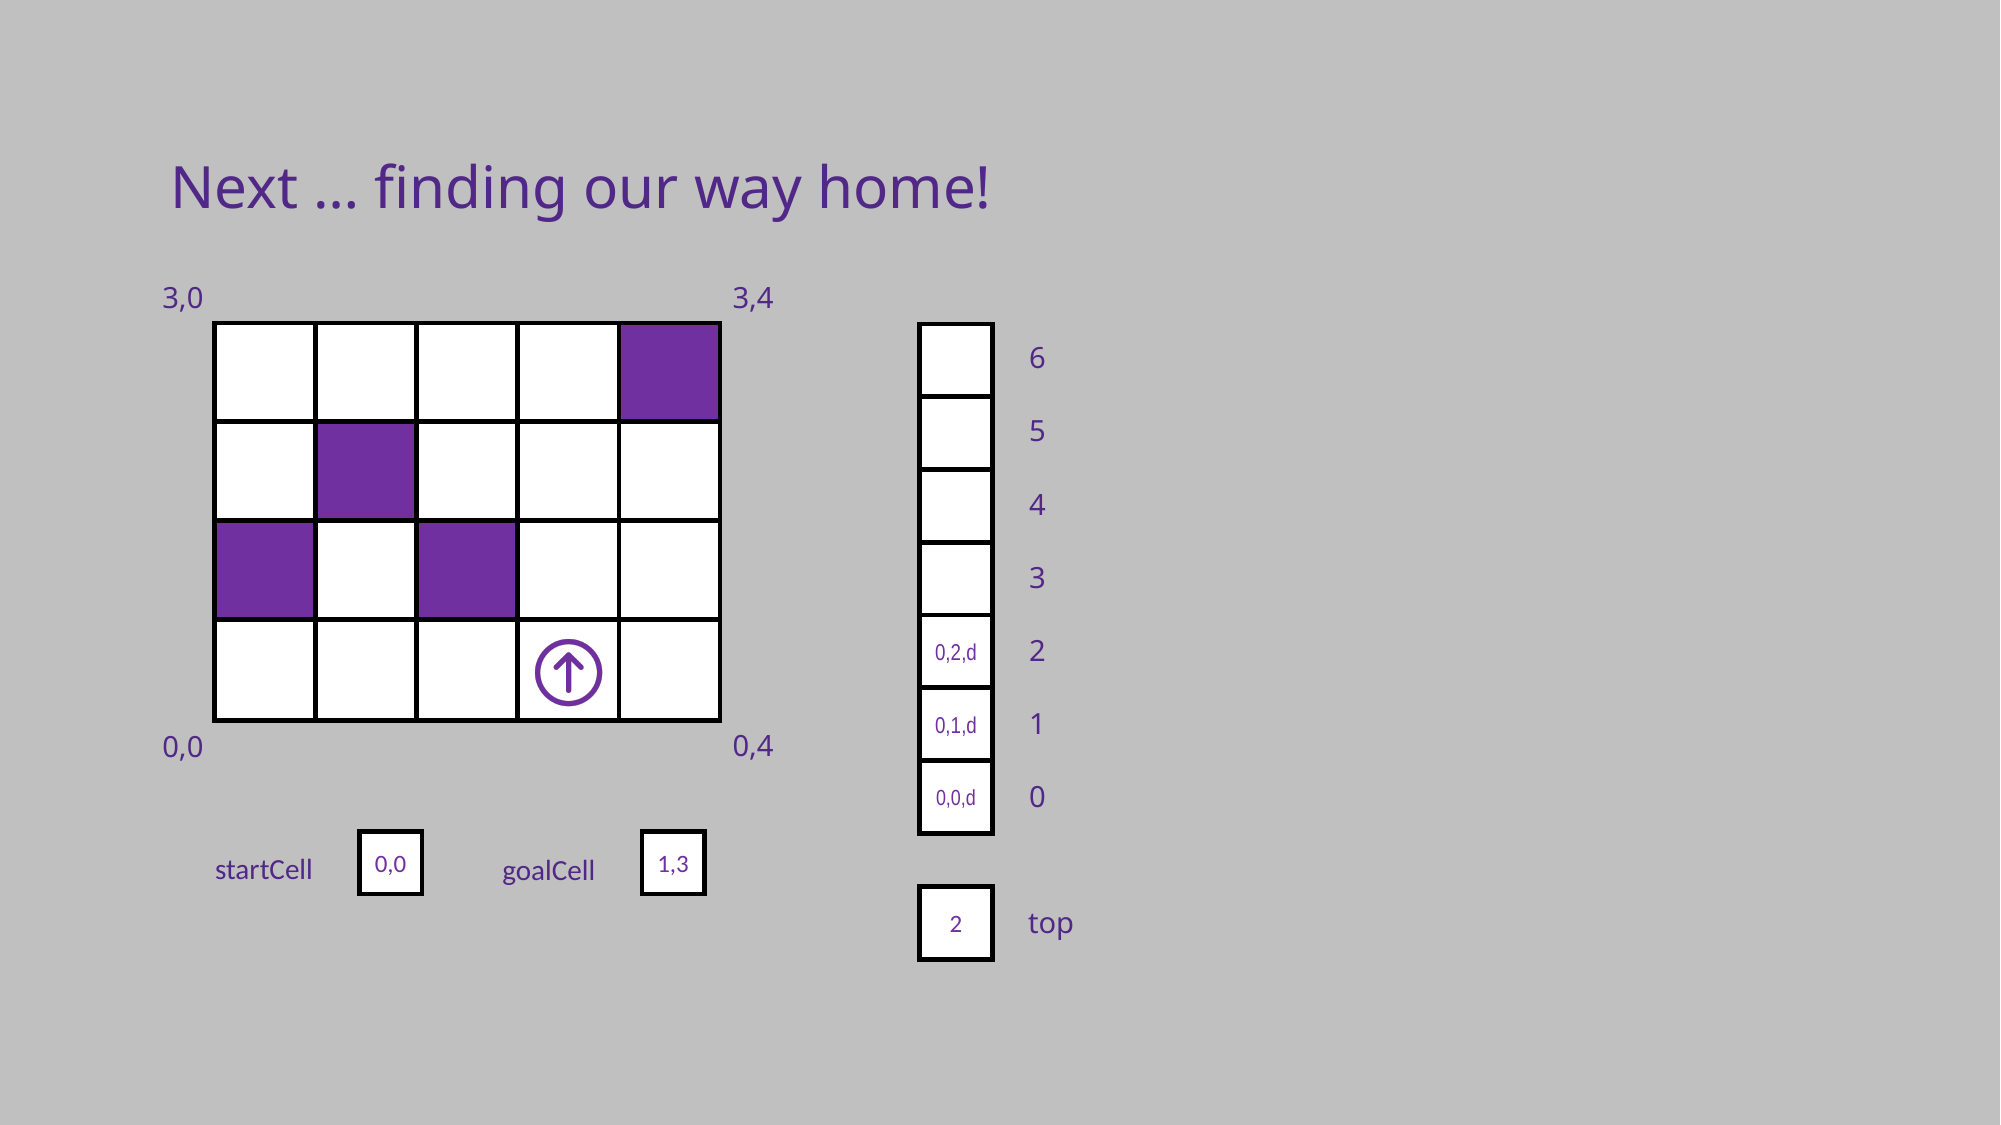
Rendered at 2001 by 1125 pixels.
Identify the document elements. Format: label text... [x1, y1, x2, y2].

text_box Next … finding our way home! [155, 142, 1007, 228]
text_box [149, 271, 1088, 960]
